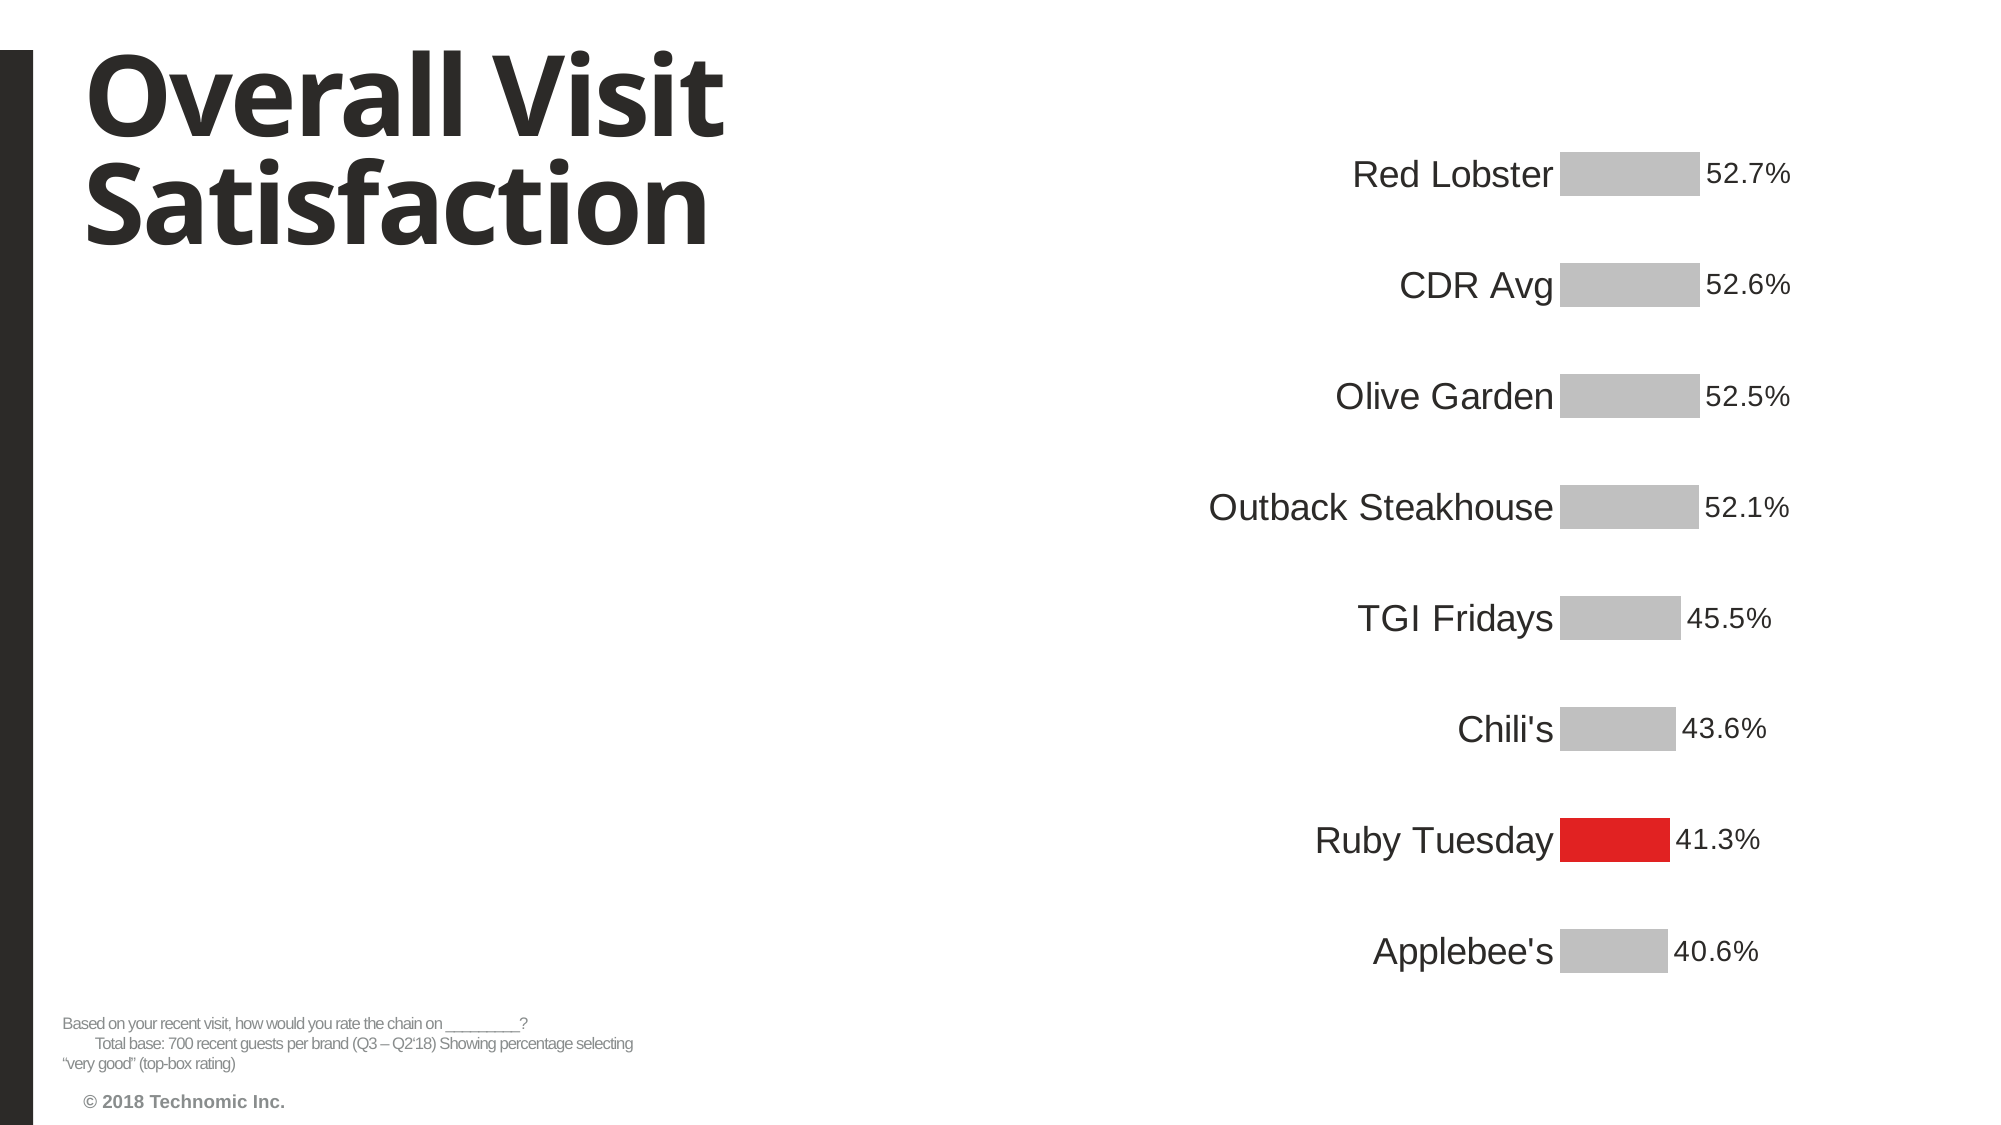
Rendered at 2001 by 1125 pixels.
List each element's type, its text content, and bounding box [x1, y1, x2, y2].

chart [1195, 99, 1826, 1026]
list Based on your recent visit, how would you rate the chain on _________? Total base: 700 recent guests per brand (Q3 – Q2‘18) Showing percentage selecting “very good” (top-box rating) [62, 1012, 650, 1125]
title Overall Visit Satisfaction [83, 50, 1063, 413]
